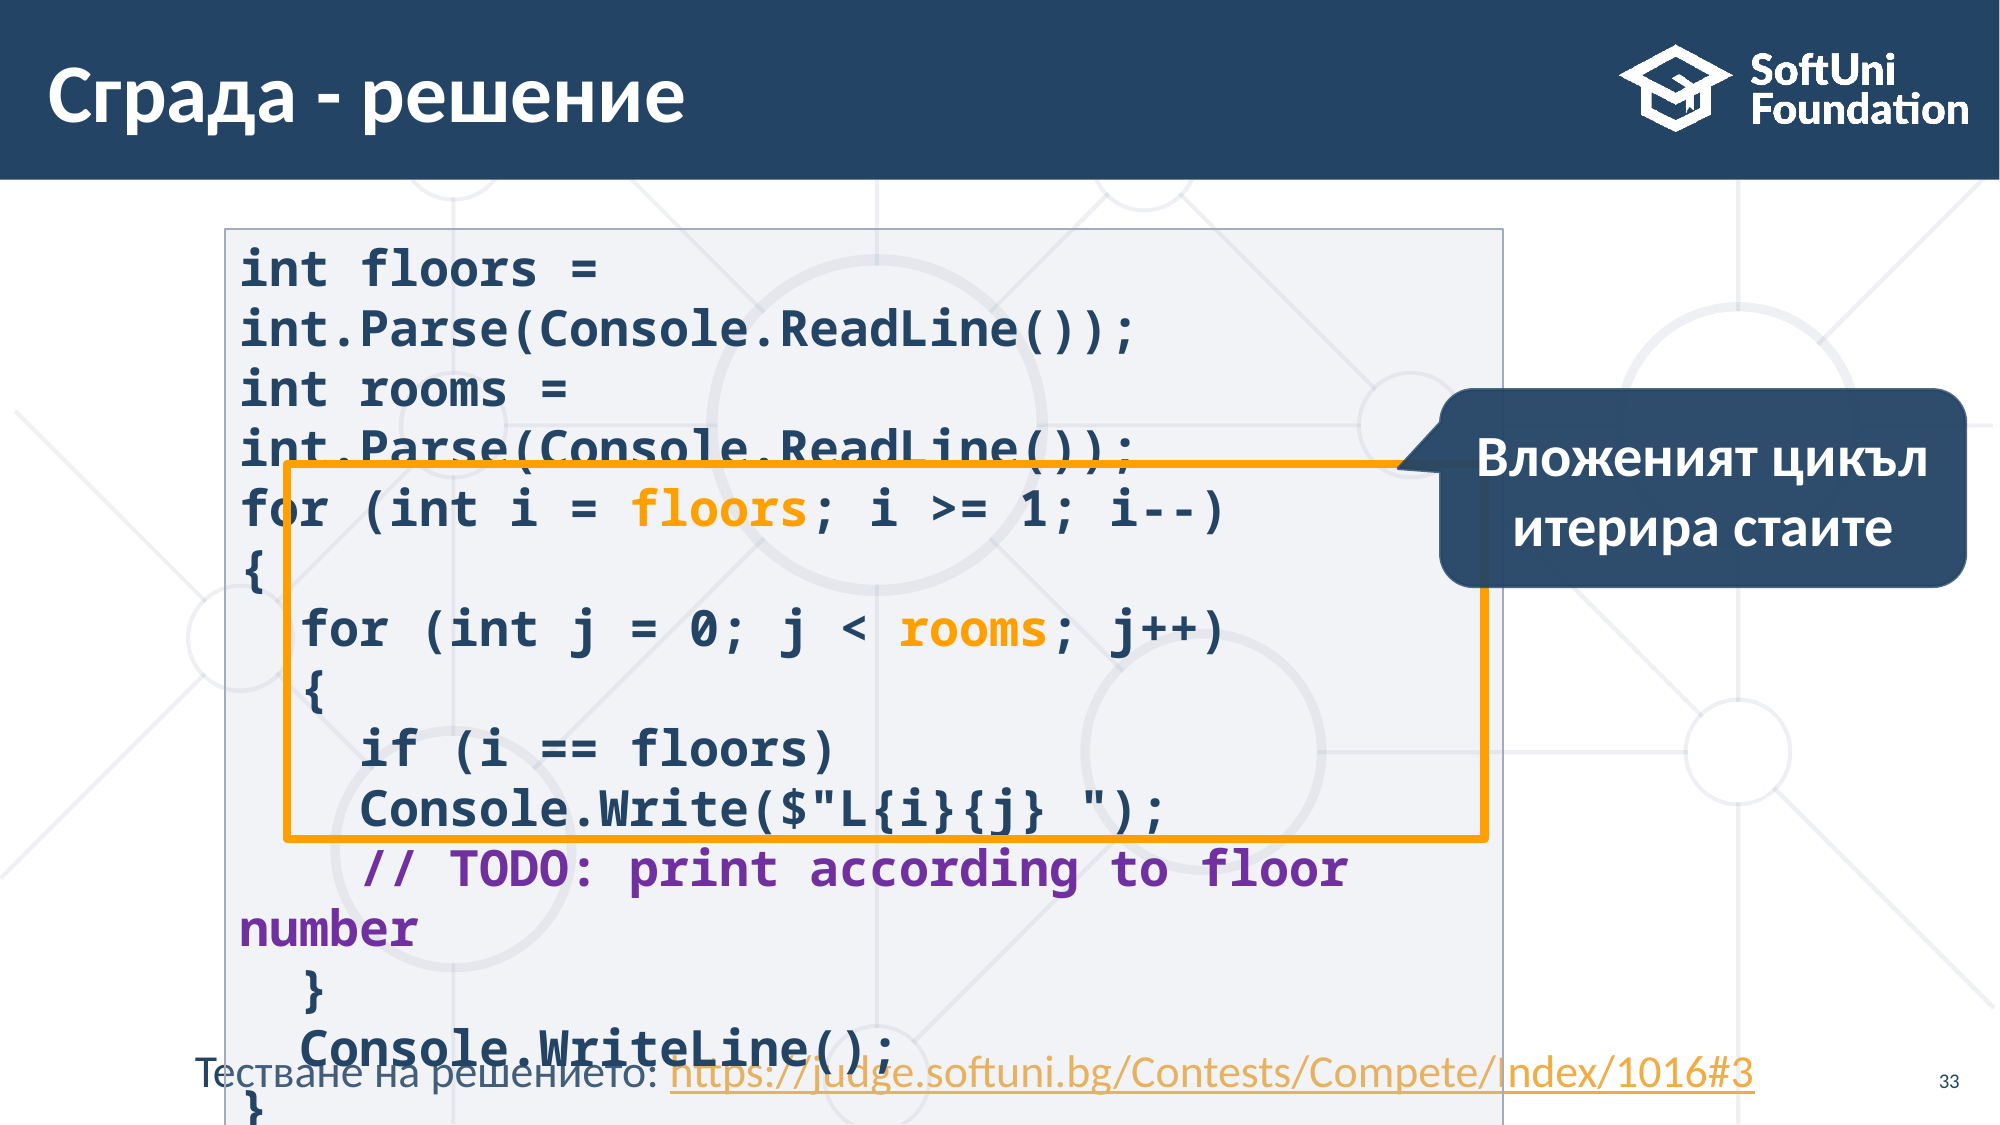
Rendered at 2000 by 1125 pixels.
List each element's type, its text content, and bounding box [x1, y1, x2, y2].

slide_number 33 [1895, 1054, 1966, 1106]
text_box Вложеният цикъл итерира стаите [1396, 387, 1968, 589]
picture [1618, 44, 1968, 132]
text_box [285, 462, 1487, 841]
text_box int floors = int.Parse(Console.ReadLine()); int rooms = int.Parse(Console.ReadLine()); for (int i = floors; i >= 1; i--) { for (int j = 0; j < rooms; j++) { if (i == floors) Console.Write($"L{i}{j} "); // TODO: print according to floor number } Console.WriteLine(); } [224, 229, 1503, 1125]
text_box Тестване на решението: https://judge.softuni.bg/Contests/Compete/Index/1016#3 [1503, 1034, 1850, 1105]
text_box Тестване на решението: https://judge.softuni.bg/Contests/Compete/Index/1016#3 [99, 1034, 224, 1105]
title Сграда - решение [31, 16, 1591, 162]
